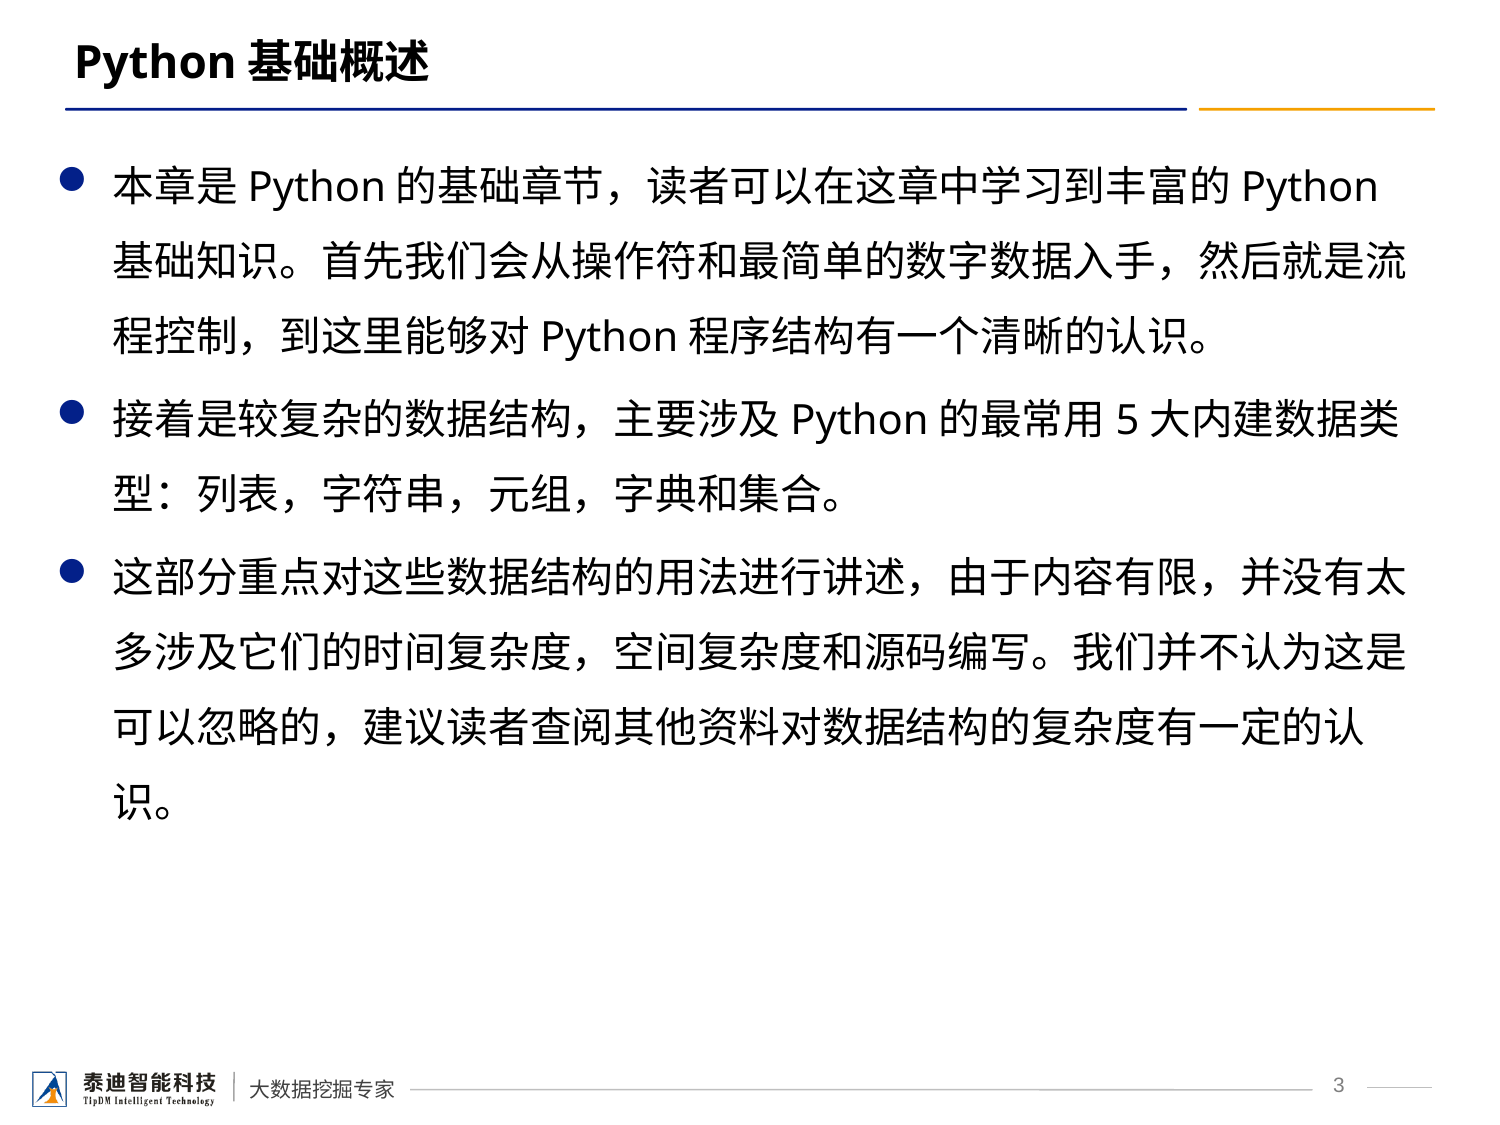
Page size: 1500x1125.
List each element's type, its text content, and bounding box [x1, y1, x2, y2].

list 本章是Python的基础章节，读者可以在这章中学习到丰富的Python基础知识。首先我们会从操作符和最简单的数字数据入手，然后就是流程控制，到这里能够对Python程序结构有一个清晰的认识。 接着是较复杂的数据结构，主要涉及Python的最常用5大内建数据类型：列表，字符串，元组，字典和集合。 这部分重点对这些数据结构的用法进行讲述，由于内容有限，并没有太多涉及它们的时间复杂度，空间复杂度和源码编写。我们并不认为这是可以忽略的，建议读者查阅其他资料对数据结构的复杂度有一定的认识。 [41, 127, 1424, 835]
picture [29, 1062, 218, 1111]
title Python基础概述 [58, 25, 1424, 97]
